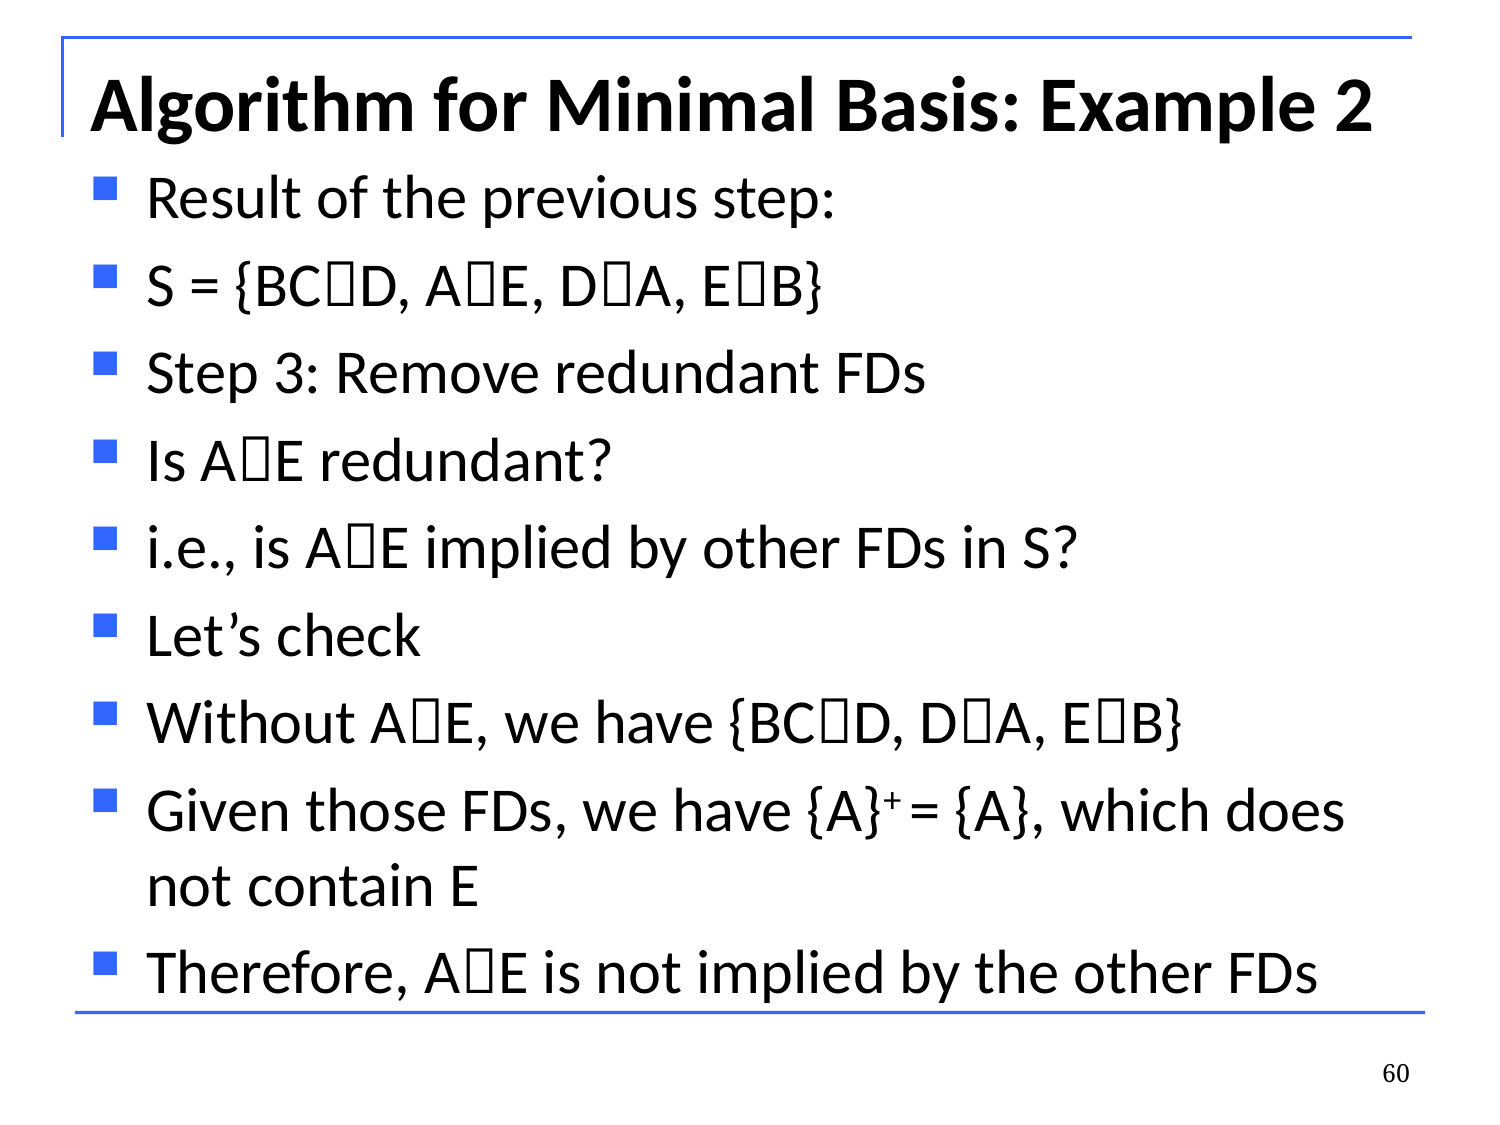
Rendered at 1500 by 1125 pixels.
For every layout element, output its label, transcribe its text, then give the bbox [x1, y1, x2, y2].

slide_number 60 [1074, 1023, 1426, 1100]
title Algorithm for Minimal Basis: Example 2 [74, 45, 1426, 148]
list Result of the previous step: S = {BCD, AE, DA, EB} Step 3: Remove redundant FDs Is AE redundant? i.e., is AE implied by other FDs in S? Let’s check Without AE, we have {BCD, DA, EB} Given those FDs, we have {A}+ = {A}, which does not contain E Therefore, AE is not implied by the other FDs [74, 148, 1426, 1025]
